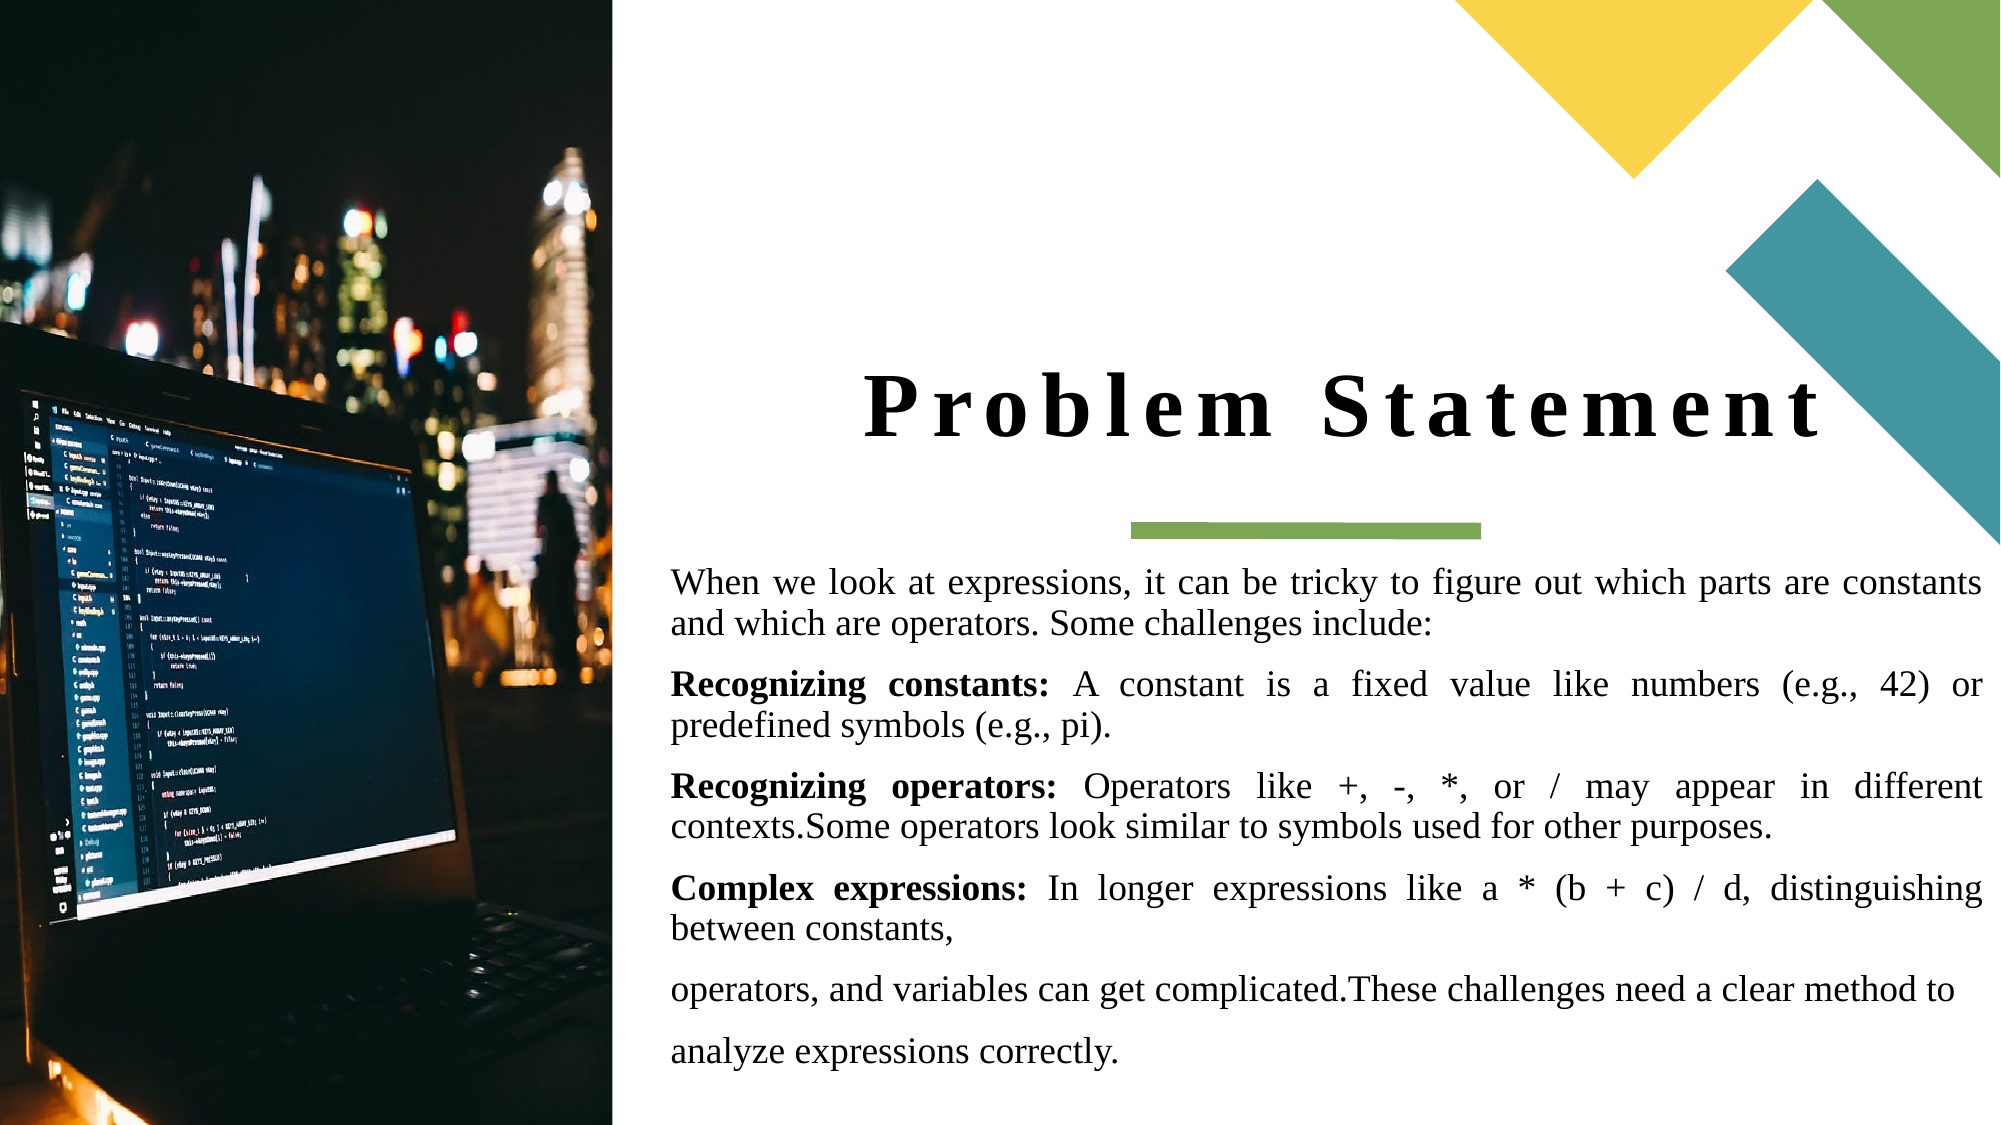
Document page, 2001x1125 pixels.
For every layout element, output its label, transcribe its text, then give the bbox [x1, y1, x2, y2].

subtitle When we look at expressions, it can be tricky to figure out which parts are constants and which are operators. Some challenges include: Recognizing constants: A constant is a fixed value like numbers (e.g., 42) or predefined symbols (e.g., pi). Recognizing operators: Operators like +, -, *, or / may appear in different contexts.Some operators look similar to symbols used for other purposes. Complex expressions: In longer expressions like a * (b + c) / d, distinguishing between constants, operators, and variables can get complicated.These challenges need a clear method to analyze expressions correctly. [670, 562, 1985, 1109]
picture [0, 0, 613, 1125]
title Problem Statement [863, 356, 1938, 457]
